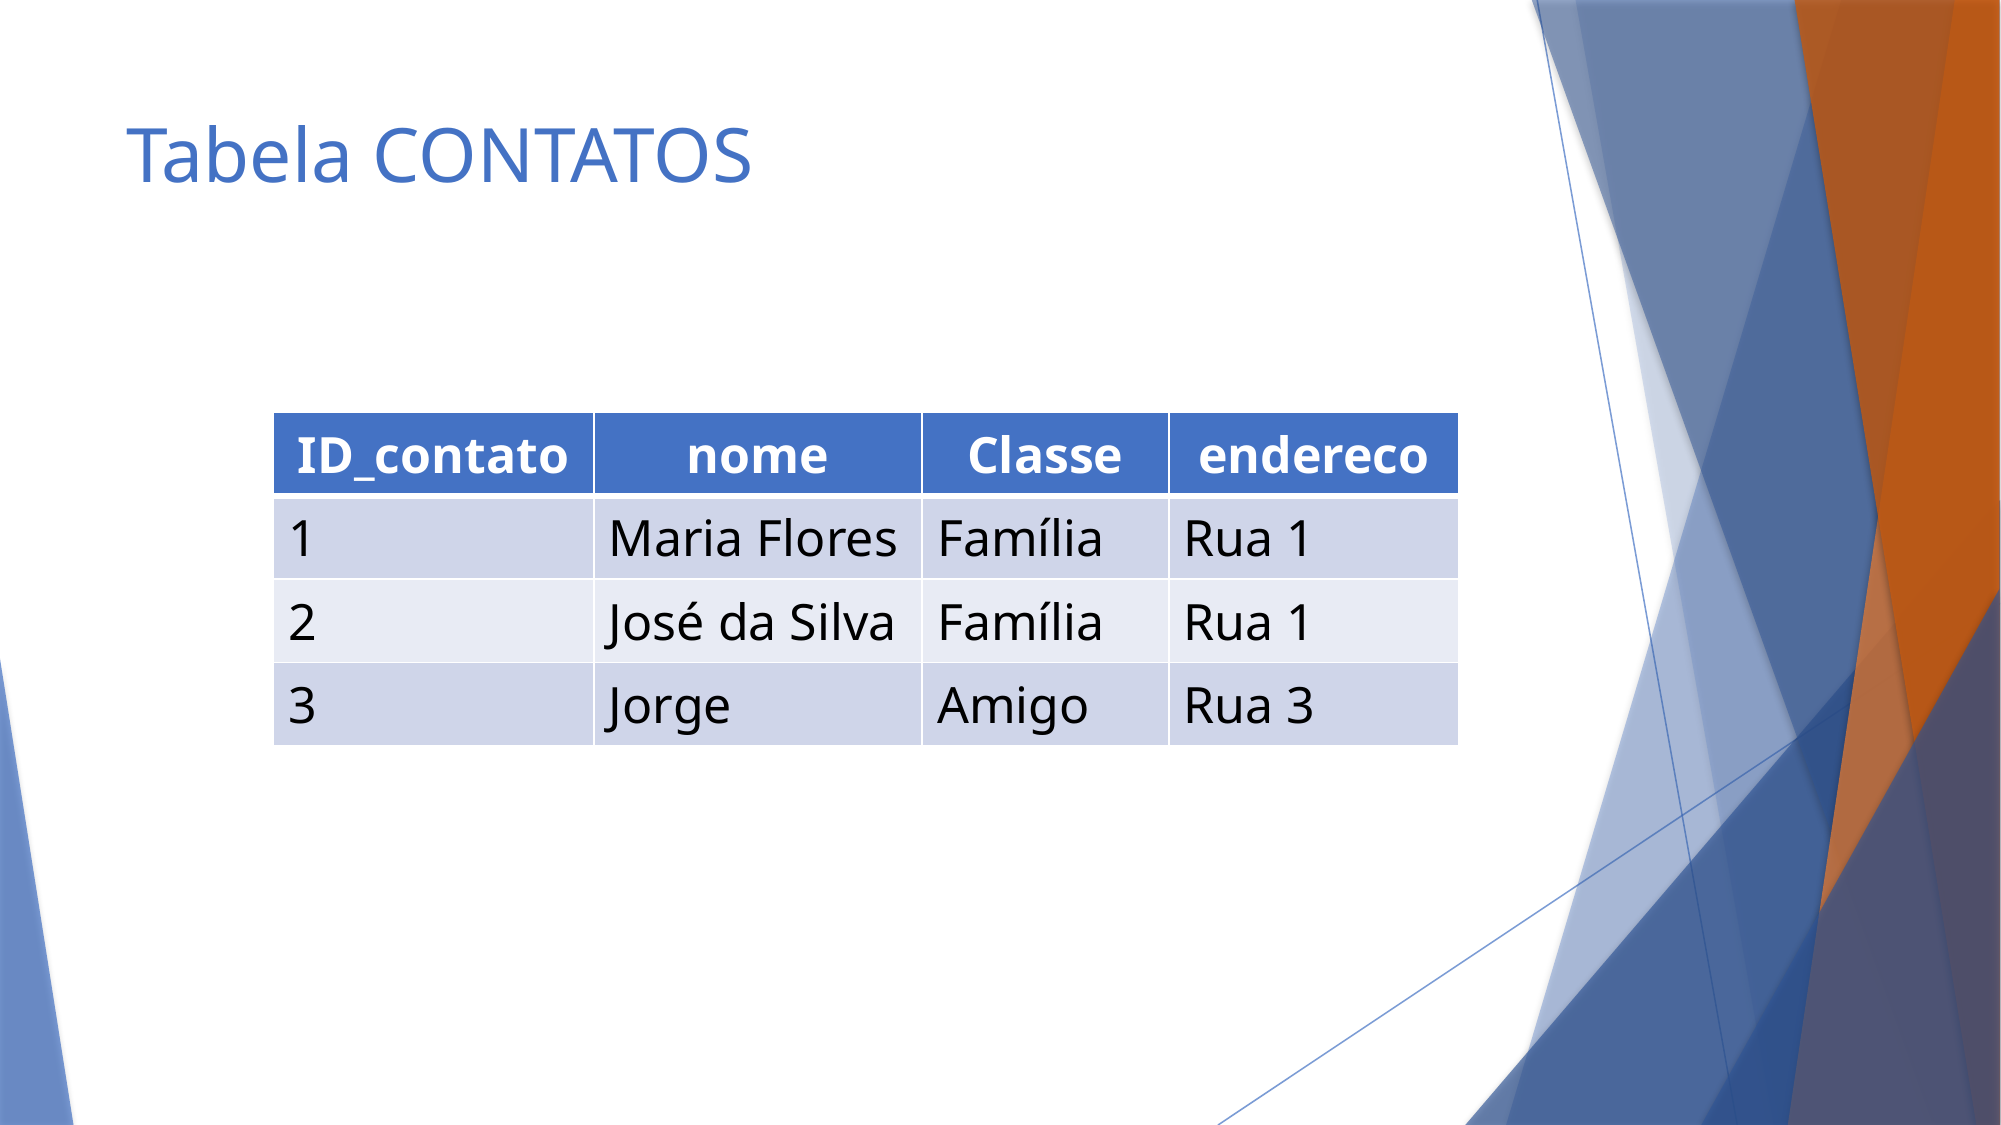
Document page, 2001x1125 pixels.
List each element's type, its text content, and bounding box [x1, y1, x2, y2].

table_cell 1 [274, 499, 593, 578]
table_cell Rua 3 [1170, 663, 1458, 745]
table_cell Rua 1 [1170, 580, 1458, 662]
table_cell Família [923, 580, 1168, 662]
table_cell Amigo [923, 663, 1168, 745]
table_header nome [595, 413, 921, 493]
table_cell Família [923, 499, 1168, 578]
table_header endereco [1170, 413, 1458, 493]
table_header ID_contato [274, 413, 593, 493]
table_cell José da Silva [595, 580, 921, 662]
table_cell Maria Flores [595, 499, 921, 578]
title Tabela CONTATOS [111, 99, 1522, 317]
table_cell Jorge [595, 663, 921, 745]
table_cell 2 [274, 580, 593, 662]
table_cell 3 [274, 663, 593, 745]
table_cell Rua 1 [1170, 499, 1458, 578]
table_header Classe [923, 413, 1168, 493]
